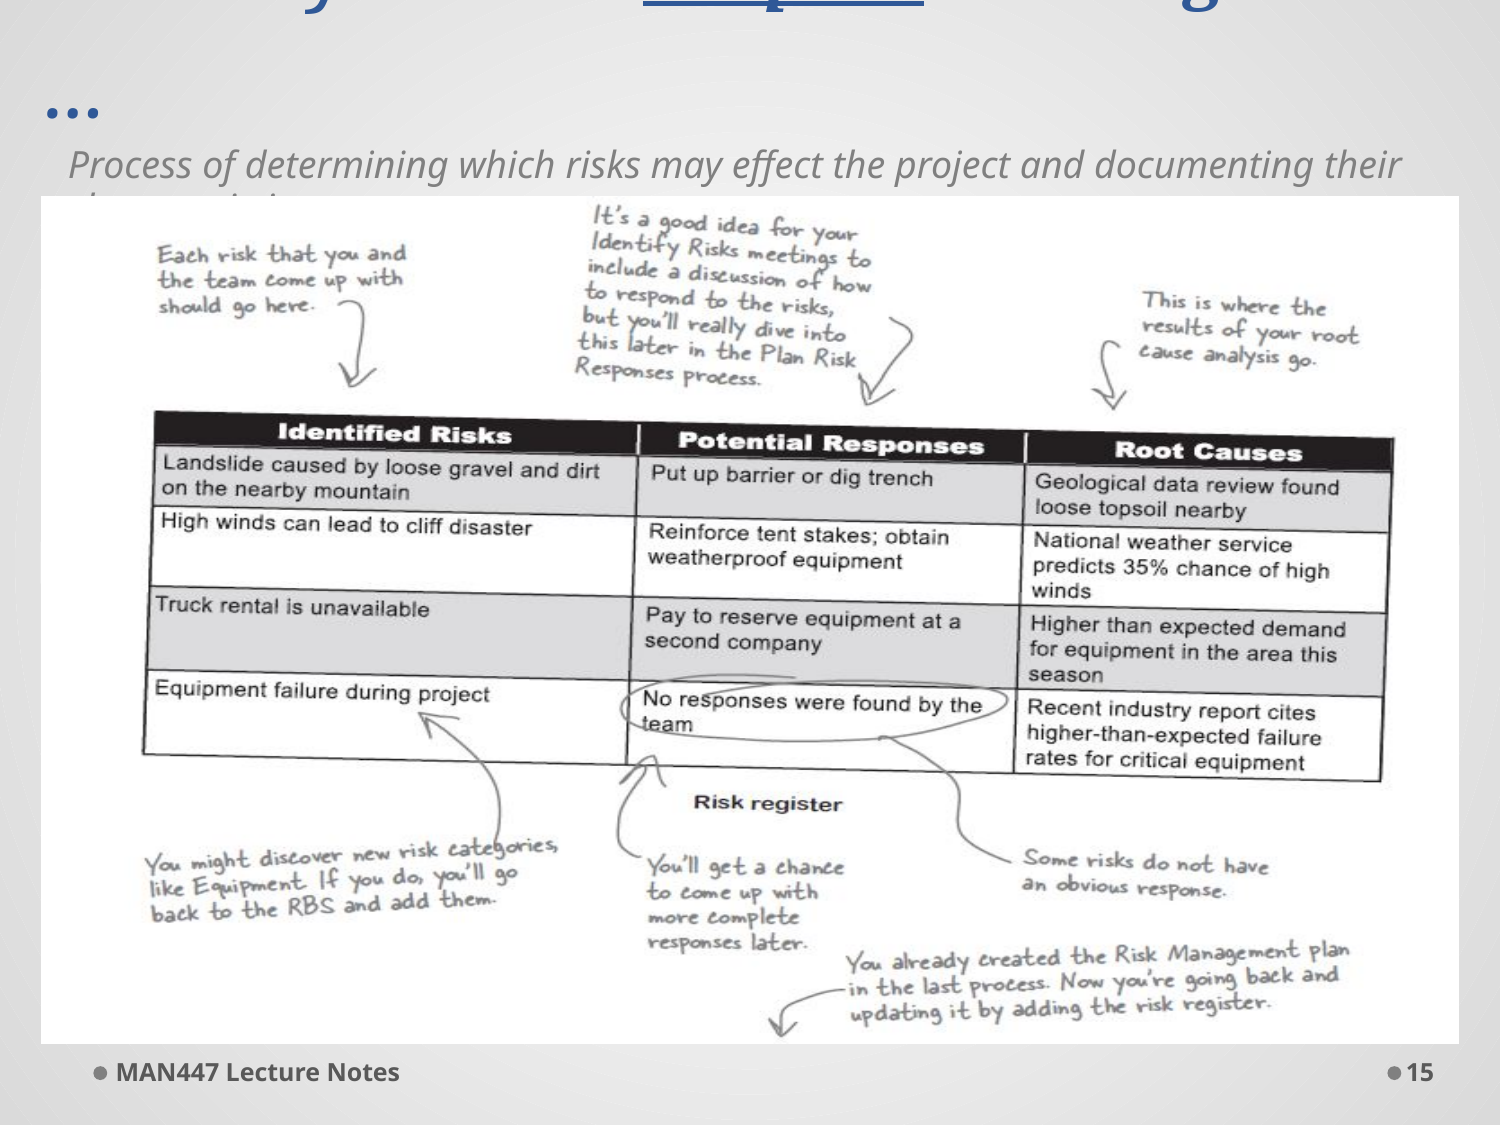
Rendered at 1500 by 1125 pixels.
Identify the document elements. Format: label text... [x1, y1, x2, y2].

title Identify Risks – Output : Risk Register!… [29, 30, 1441, 140]
picture [41, 195, 1459, 1044]
footer MAN447 Lecture Notes [108, 1052, 691, 1103]
slide_number 15 [1401, 1042, 1494, 1103]
text_box Process of determining which risks may effect the project and documenting their characteristics… [53, 137, 1471, 238]
